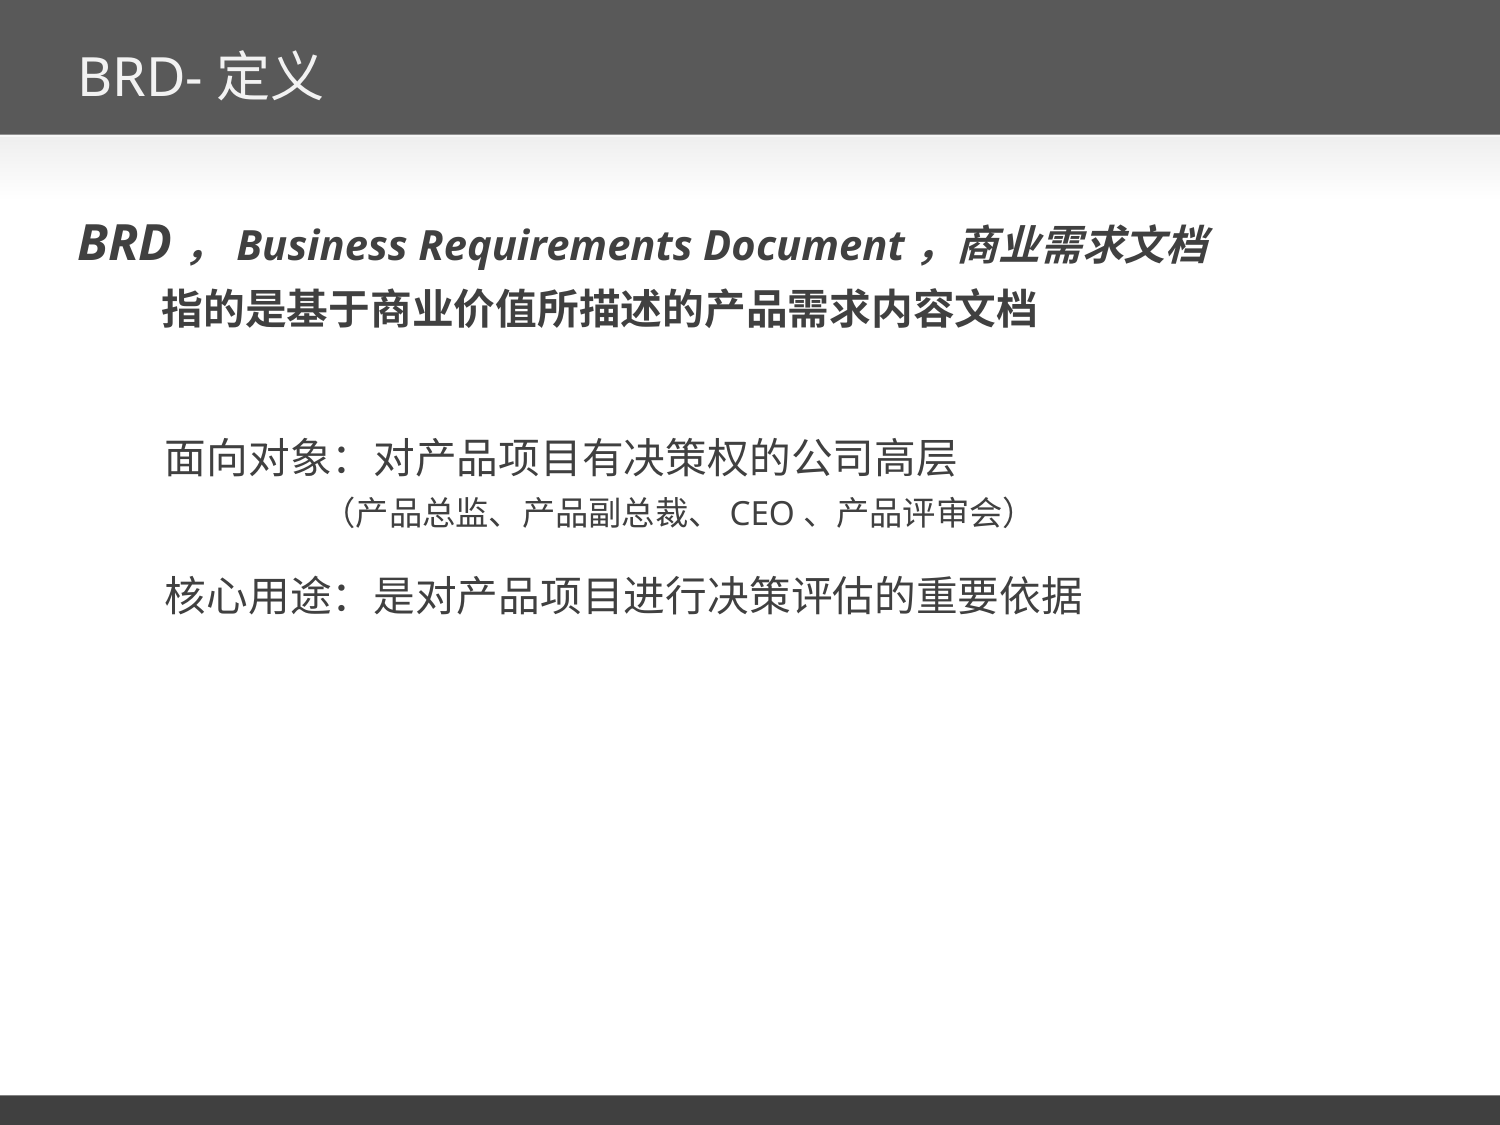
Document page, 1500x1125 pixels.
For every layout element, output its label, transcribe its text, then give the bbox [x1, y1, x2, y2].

text_box 面向对象：对产品项目有决策权的公司高层 （产品总监、产品副总裁、CEO、产品评审会） 核心用途：是对产品项目进行决策评估的重要依据 [150, 412, 1375, 627]
title BRD-定义 [62, 24, 1276, 126]
list BRD，Business Requirements Document，商业需求文档 指的是基于商业价值所描述的产品需求内容文档 [62, 187, 1476, 401]
